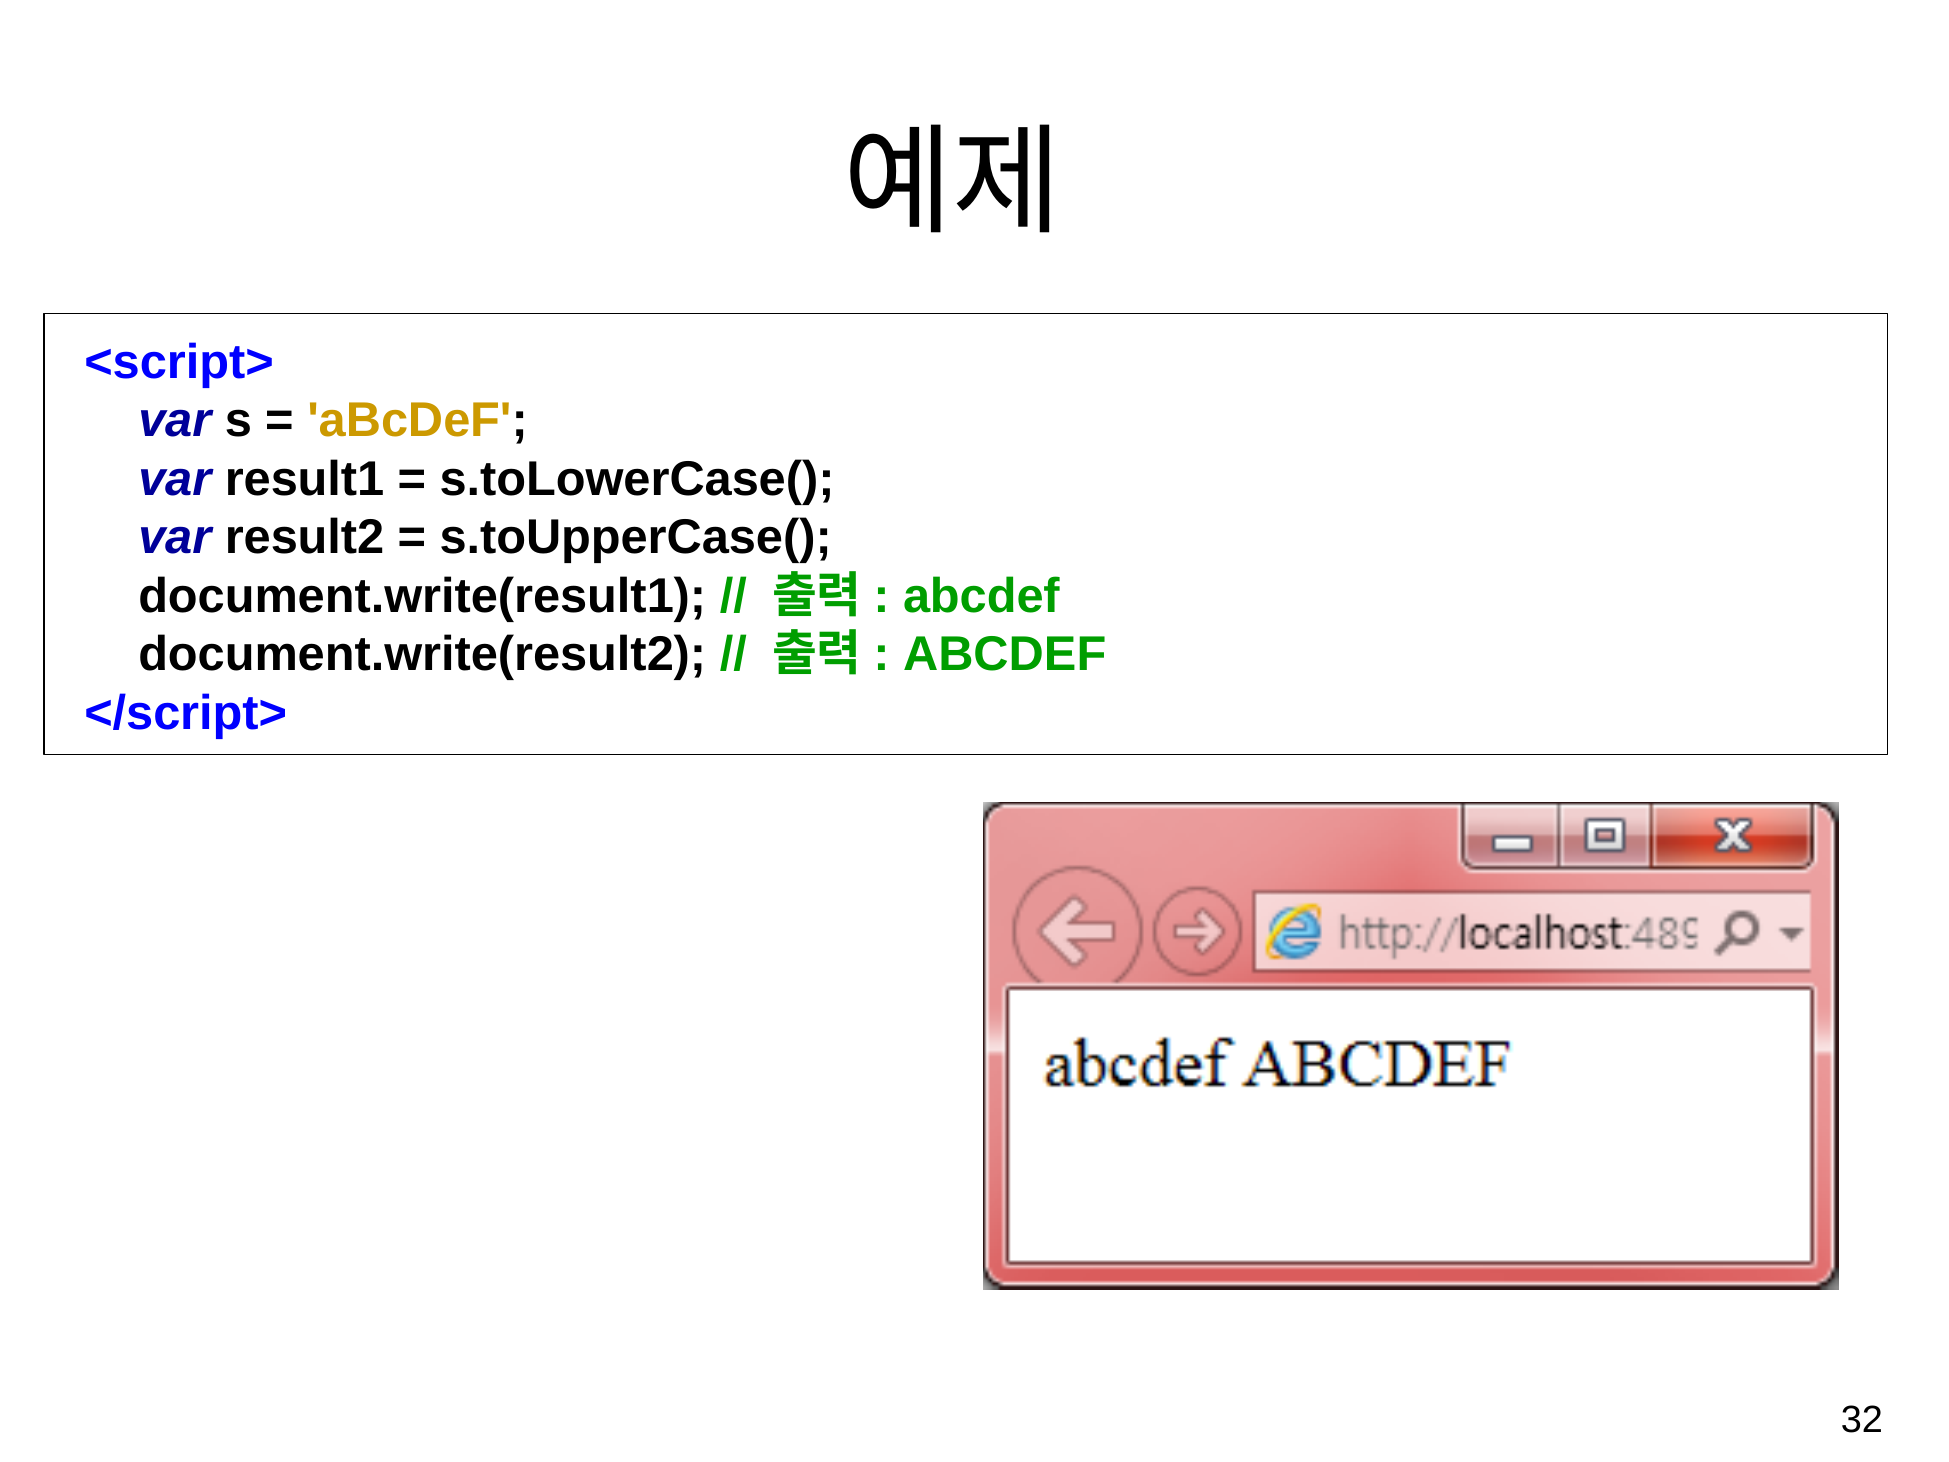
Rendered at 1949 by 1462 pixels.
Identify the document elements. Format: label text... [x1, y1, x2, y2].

text_box <script> var s = 'aBcDeF'; var result1 = s.toLowerCase(); var result2 = s.toUpperCase(); document.write(result1); // 출력: abcdef document.write(result2); // 출력: ABCDEF </script> [43, 313, 1888, 755]
slide_number ‹#› [1496, 1372, 1899, 1462]
picture [982, 802, 1840, 1290]
title 예제 [156, 92, 1749, 255]
